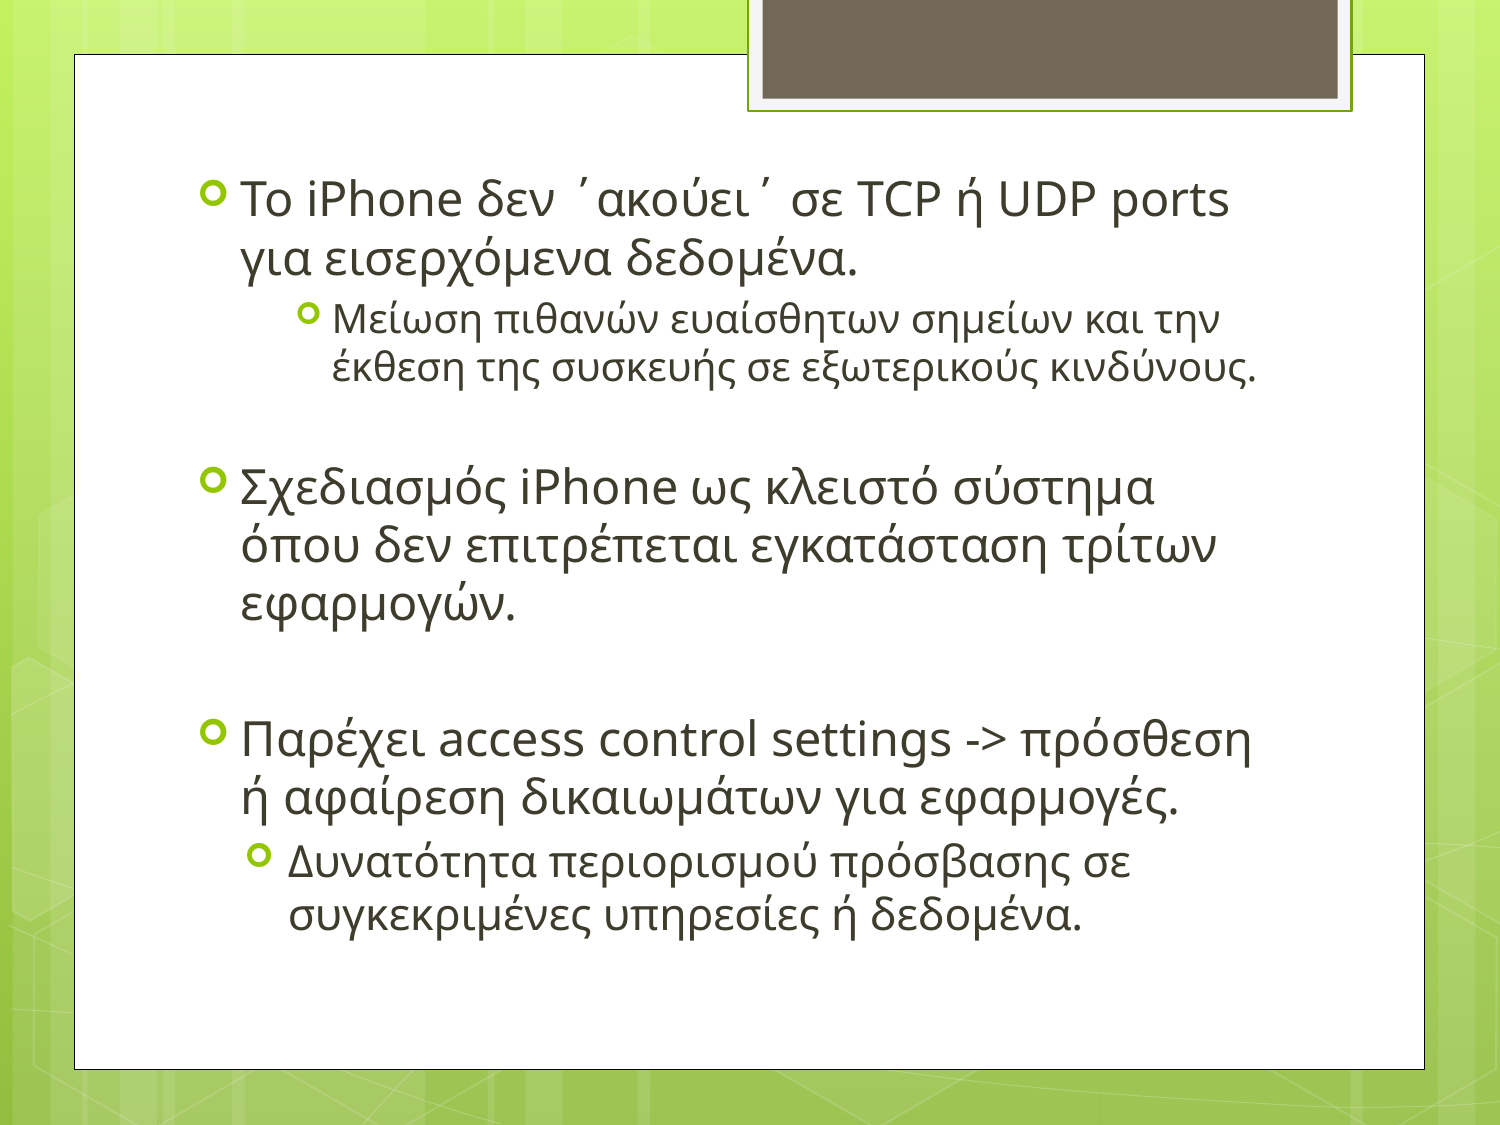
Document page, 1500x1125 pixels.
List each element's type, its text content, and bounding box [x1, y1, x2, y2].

list Το iPhone δεν ΄ακούει΄ σε TCP ή UDP ports για εισερχόμενα δεδομένα. Mείωση πιθανών ευαίσθητων σημείων και την έκθεση της συσκευής σε εξωτερικούς κινδύνους. Σχεδιασμός iPhone ως κλειστό σύστημα όπου δεν επιτρέπεται εγκατάσταση τρίτων εφαρμογών. Παρέχει access control settings -> πρόσθεση ή αφαίρεση δικαιωμάτων για εφαρμογές. Δυνατότητα περιορισμού πρόσβασης σε συγκεκριμένες υπηρεσίες ή δεδομένα. [171, 160, 1283, 957]
